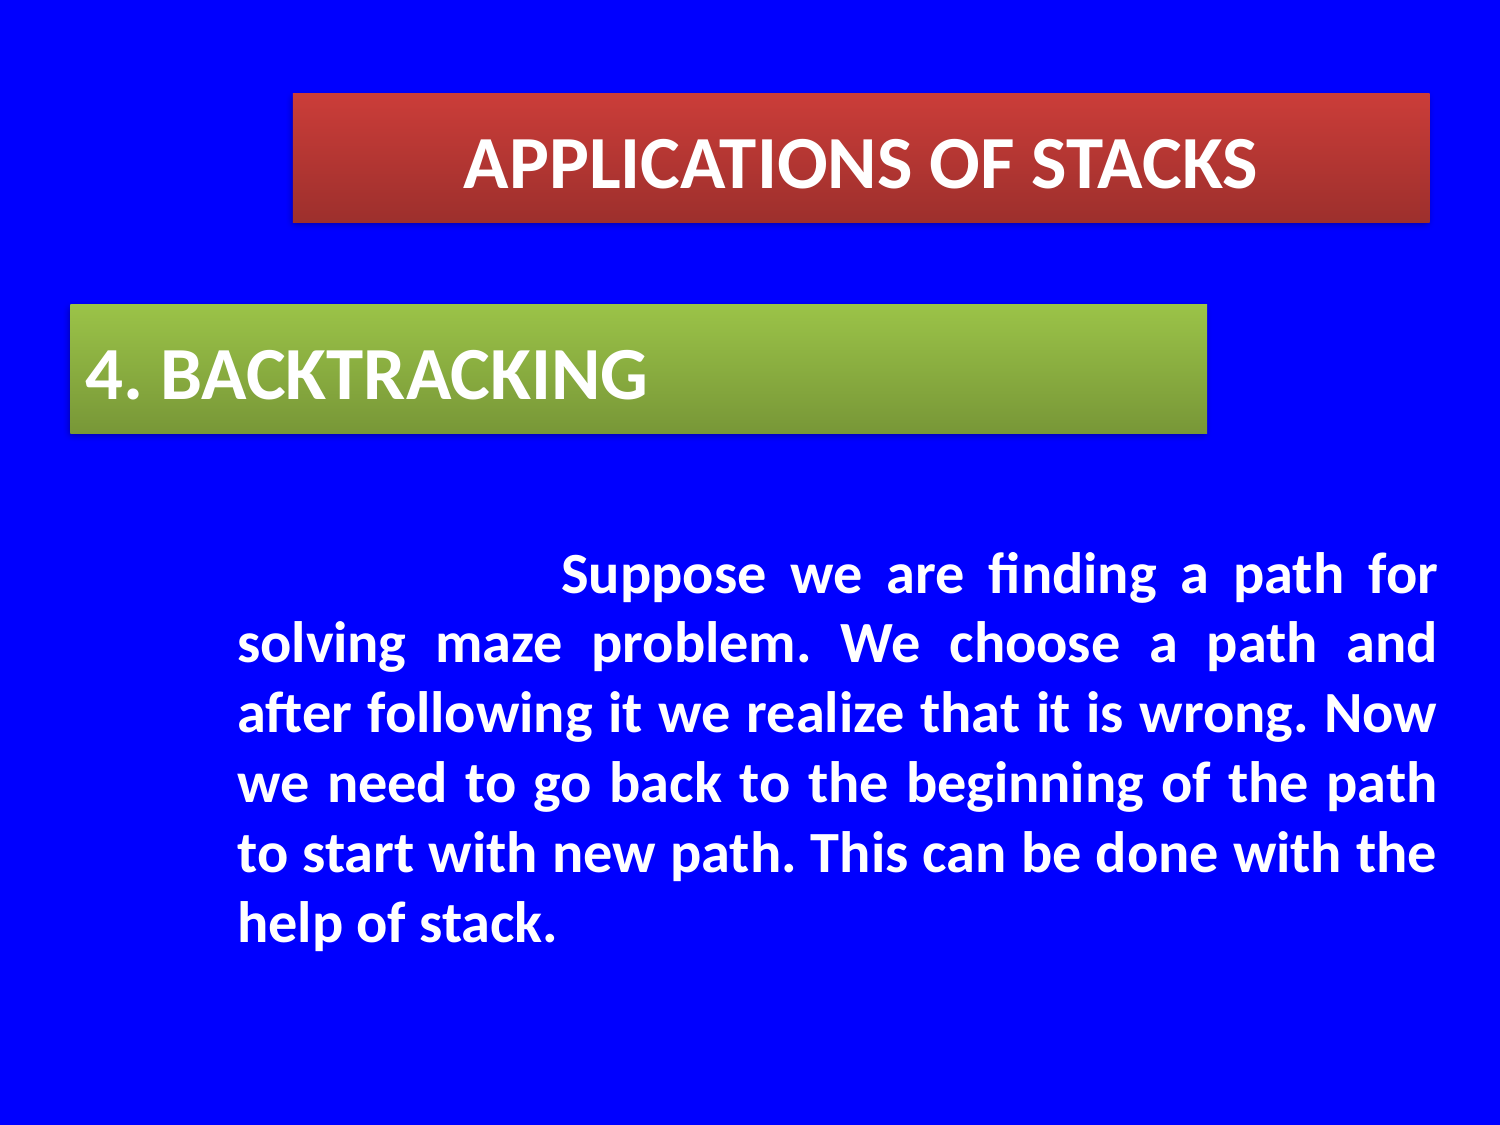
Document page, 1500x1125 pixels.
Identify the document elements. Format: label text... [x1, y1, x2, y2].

text_box 4. BACKTRACKING [70, 304, 1208, 434]
text_box Suppose we are finding a path for solving maze problem. We choose a path and after following it we realize that it is wrong. Now we need to go back to the beginning of the path to start with new path. This can be done with the help of stack. [222, 527, 1453, 962]
text_box APPLICATIONS OF STACKS [292, 93, 1430, 223]
